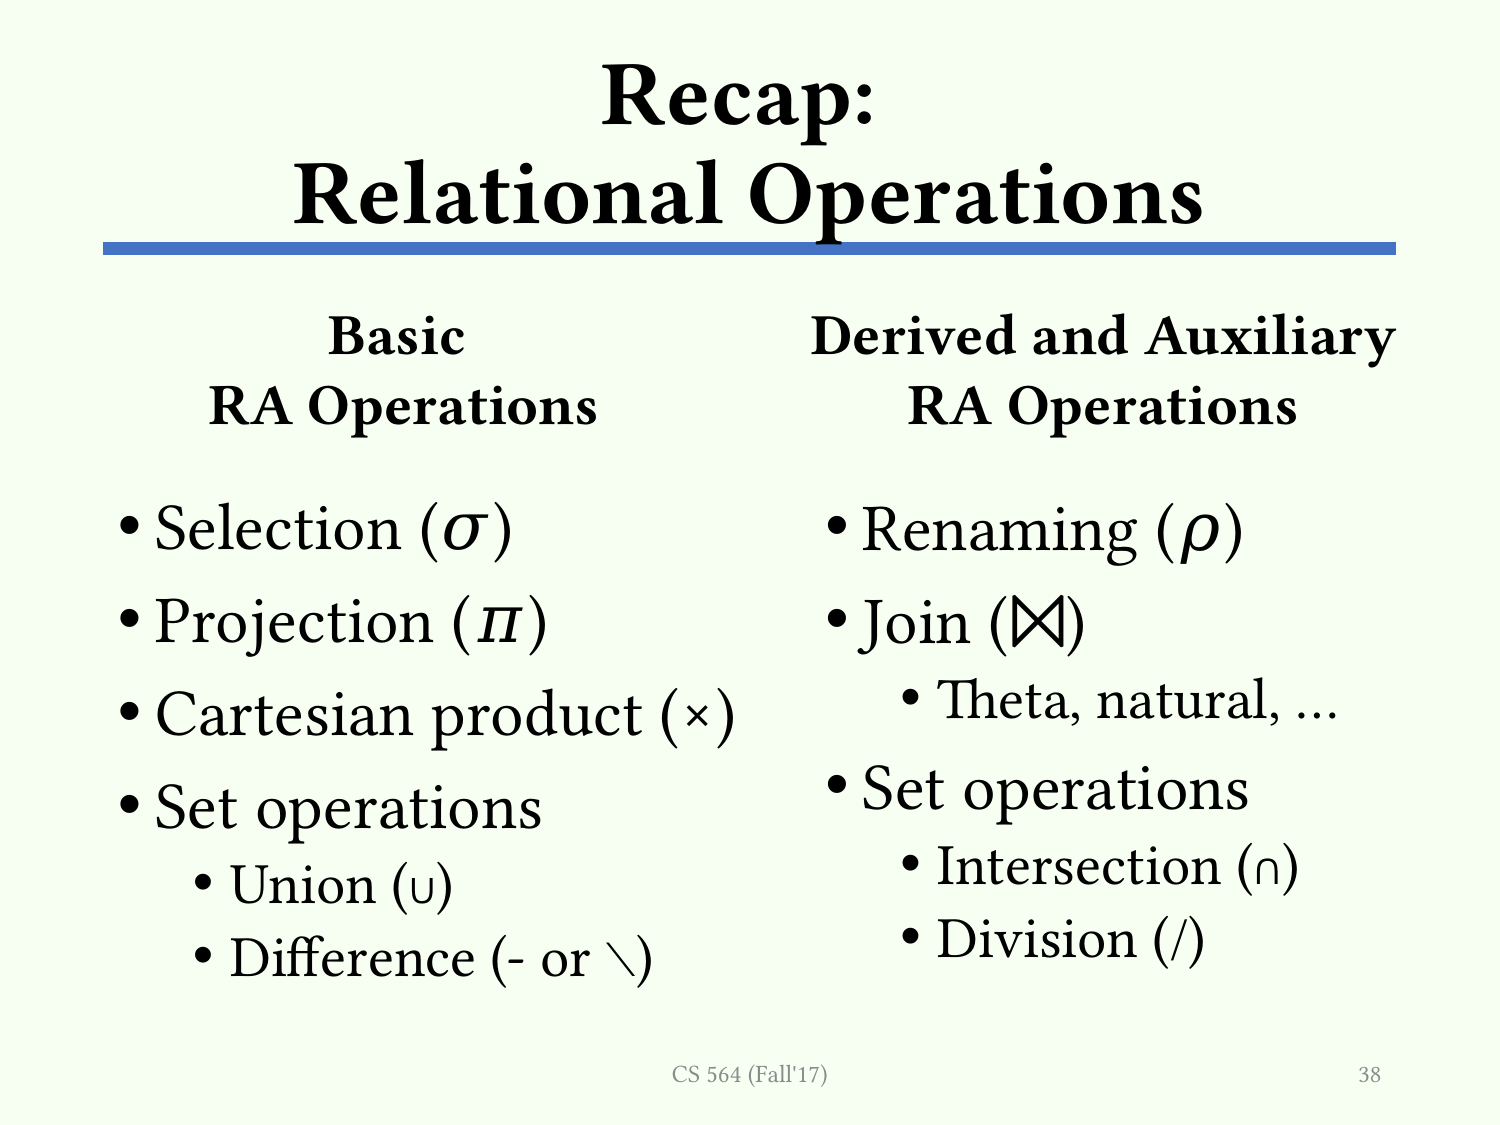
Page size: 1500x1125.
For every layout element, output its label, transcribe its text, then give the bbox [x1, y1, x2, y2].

text_box Selection (𝜎) Projection (𝜋) Cartesian product (×) Set operations Union (∪) Difference (- or ∖) [103, 485, 830, 997]
text_box Basic RA Operations [103, 288, 706, 444]
list Renaming (𝜌) Join (⨝) Theta, natural, … Set operations Intersection (∩) Division (/) [810, 485, 1397, 1003]
title Recap: Relational Operations [103, 35, 1397, 253]
text_box Derived and Auxiliary RA Operations [793, 288, 1414, 444]
slide_number 38 [1059, 1042, 1397, 1103]
footer CS 564 (Fall'17) [496, 1042, 1004, 1103]
